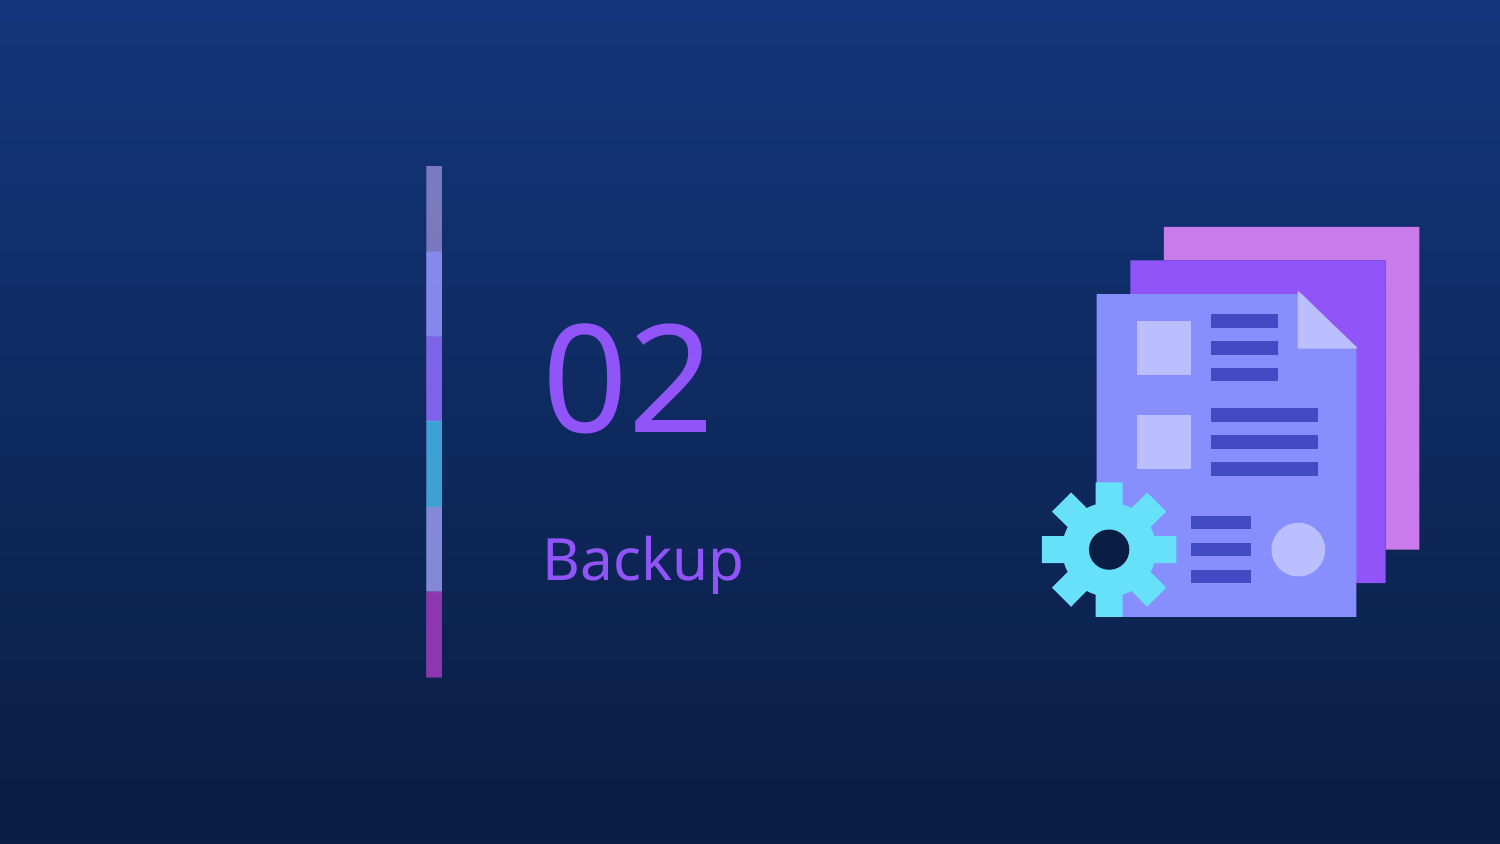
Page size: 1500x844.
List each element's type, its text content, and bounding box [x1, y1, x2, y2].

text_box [1041, 226, 1420, 618]
title 02 [527, 271, 790, 472]
title Backup [527, 472, 876, 642]
